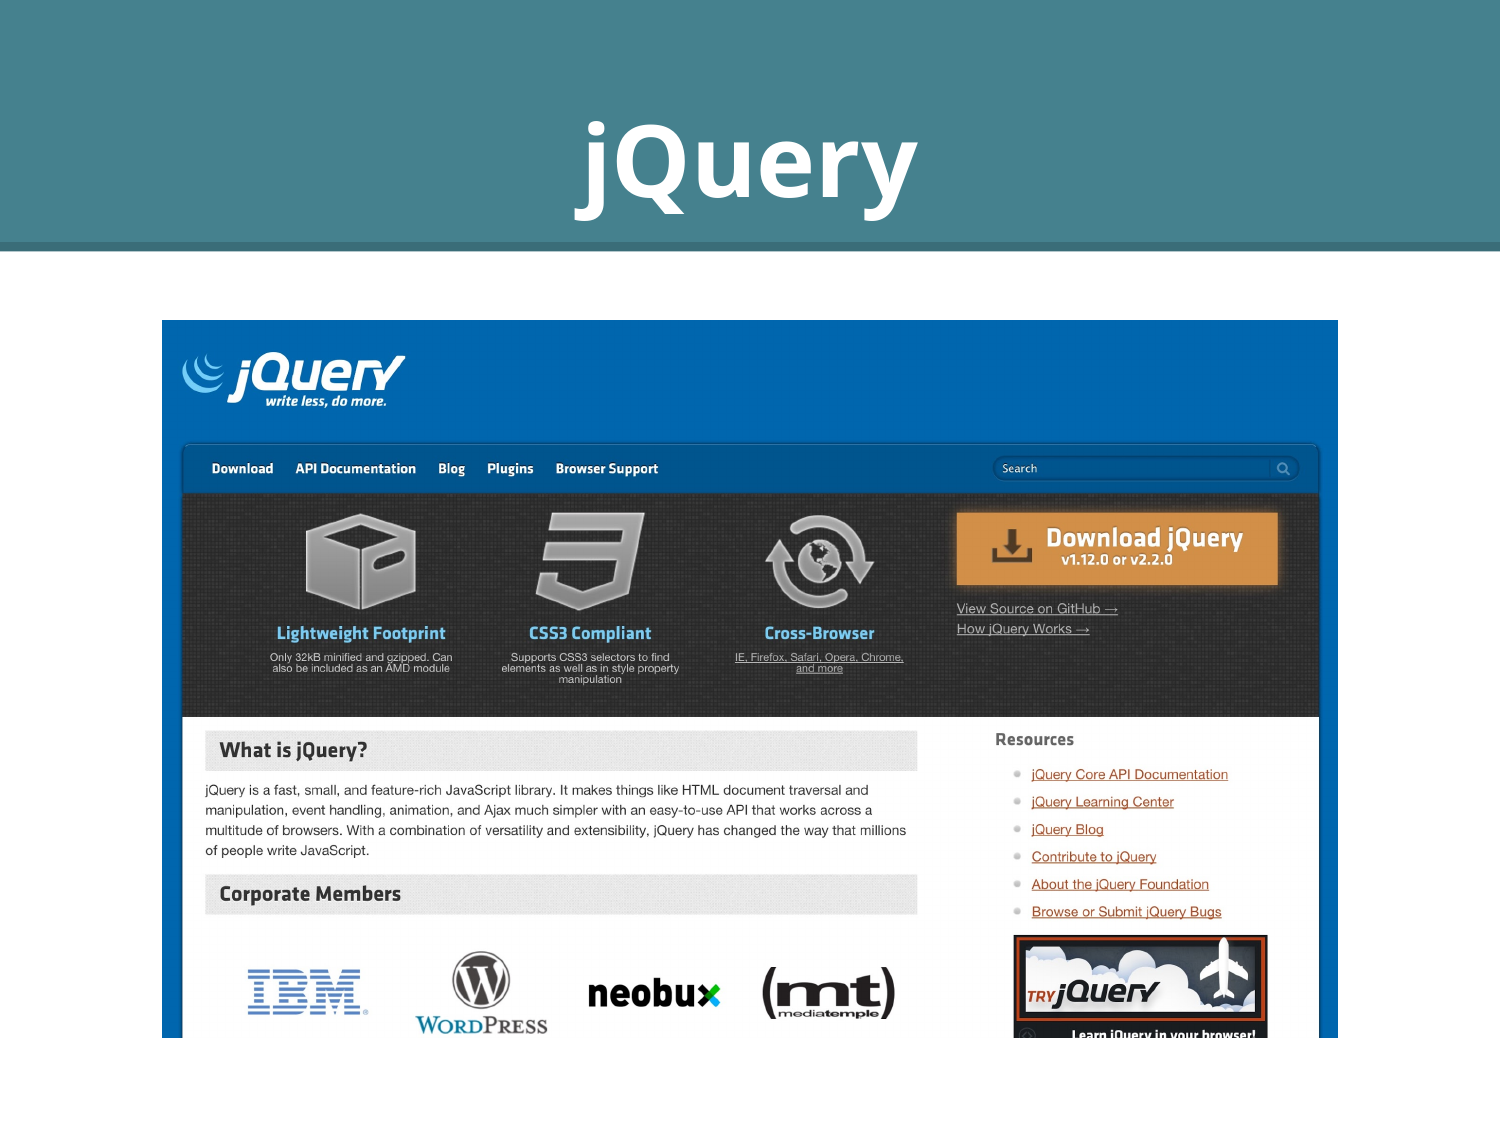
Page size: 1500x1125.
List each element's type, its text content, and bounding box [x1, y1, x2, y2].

picture [162, 319, 1338, 1038]
title jQuery [75, 45, 1425, 233]
